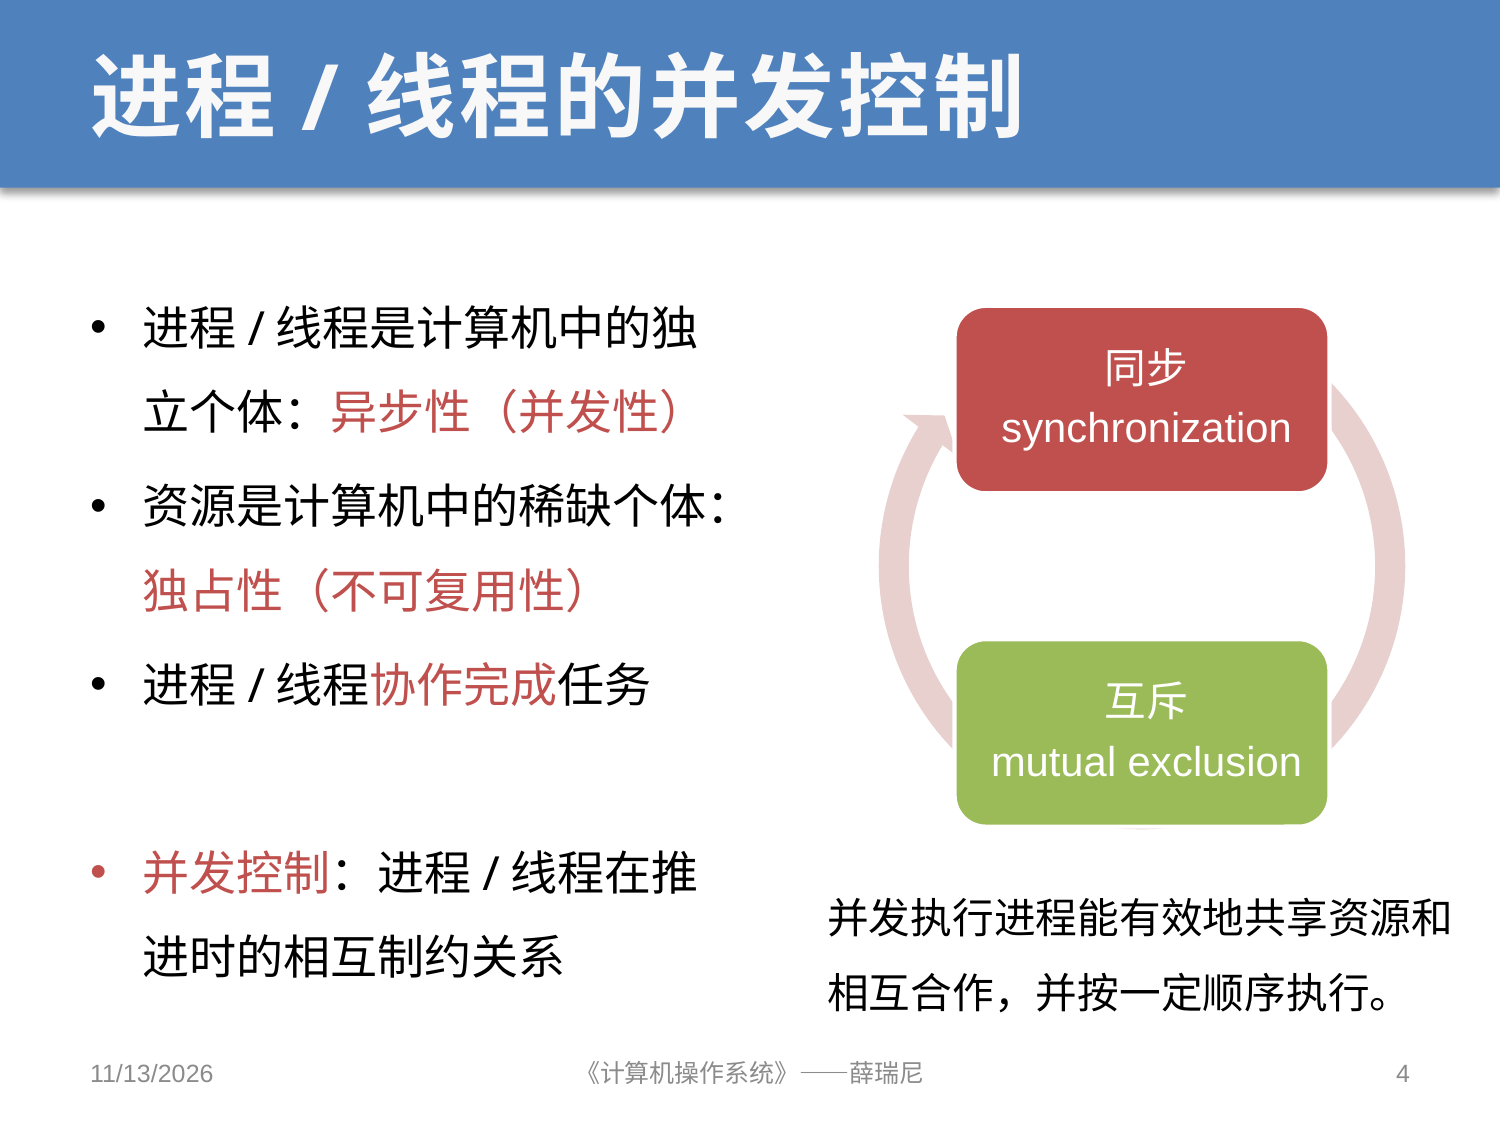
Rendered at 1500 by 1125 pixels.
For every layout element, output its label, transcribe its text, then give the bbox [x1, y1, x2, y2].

footer 《计算机操作系统》——薛瑞尼 [425, 1042, 1074, 1103]
title 进程/线程的并发控制 [75, 0, 1425, 188]
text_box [858, 305, 1426, 827]
slide_number 4 [1074, 1042, 1425, 1103]
list 进程/线程是计算机中的独立个体：异步性（并发性） 资源是计算机中的稀缺个体：独占性（不可复用性） 进程/线程协作完成任务 并发控制：进程/线程在推进时的相互制约关系 [75, 262, 738, 1005]
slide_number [75, 1042, 425, 1103]
text_box 并发执行进程能有效地共享资源和相互合作，并按一定顺序执行。 [737, 859, 1488, 1024]
